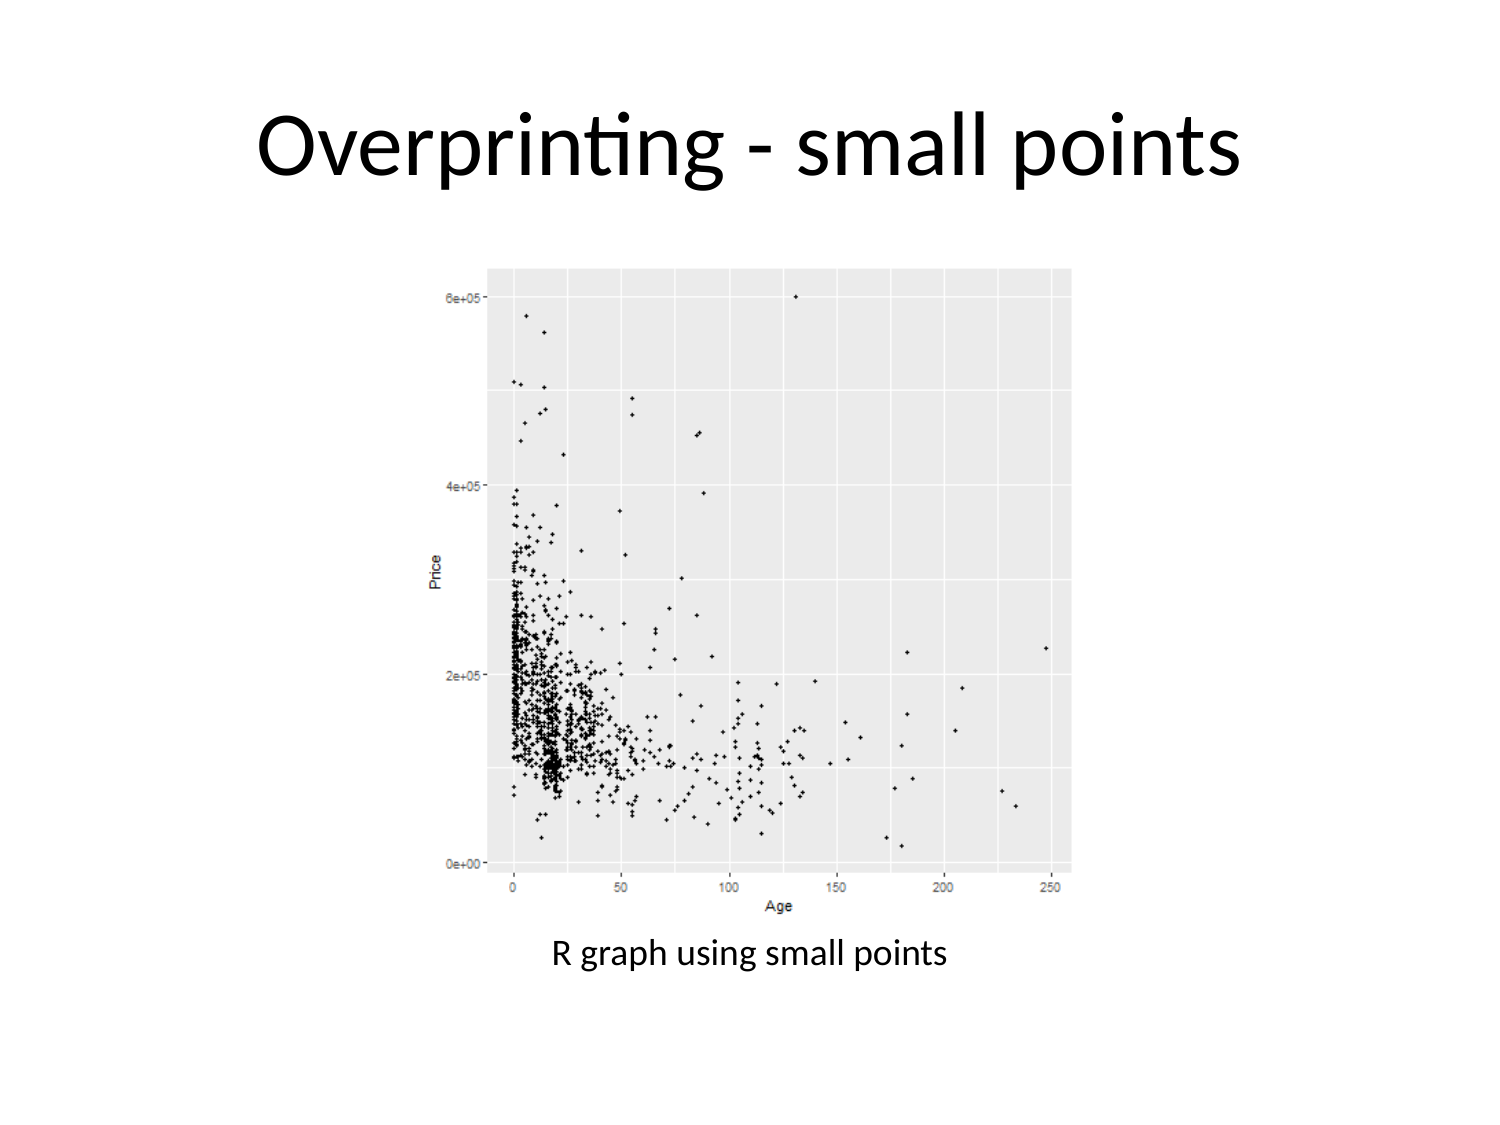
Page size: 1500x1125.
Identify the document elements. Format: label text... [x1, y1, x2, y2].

picture [420, 262, 1080, 921]
text_box R graph using small points [74, 920, 1425, 1005]
title Overprinting - small points [75, 45, 1425, 233]
